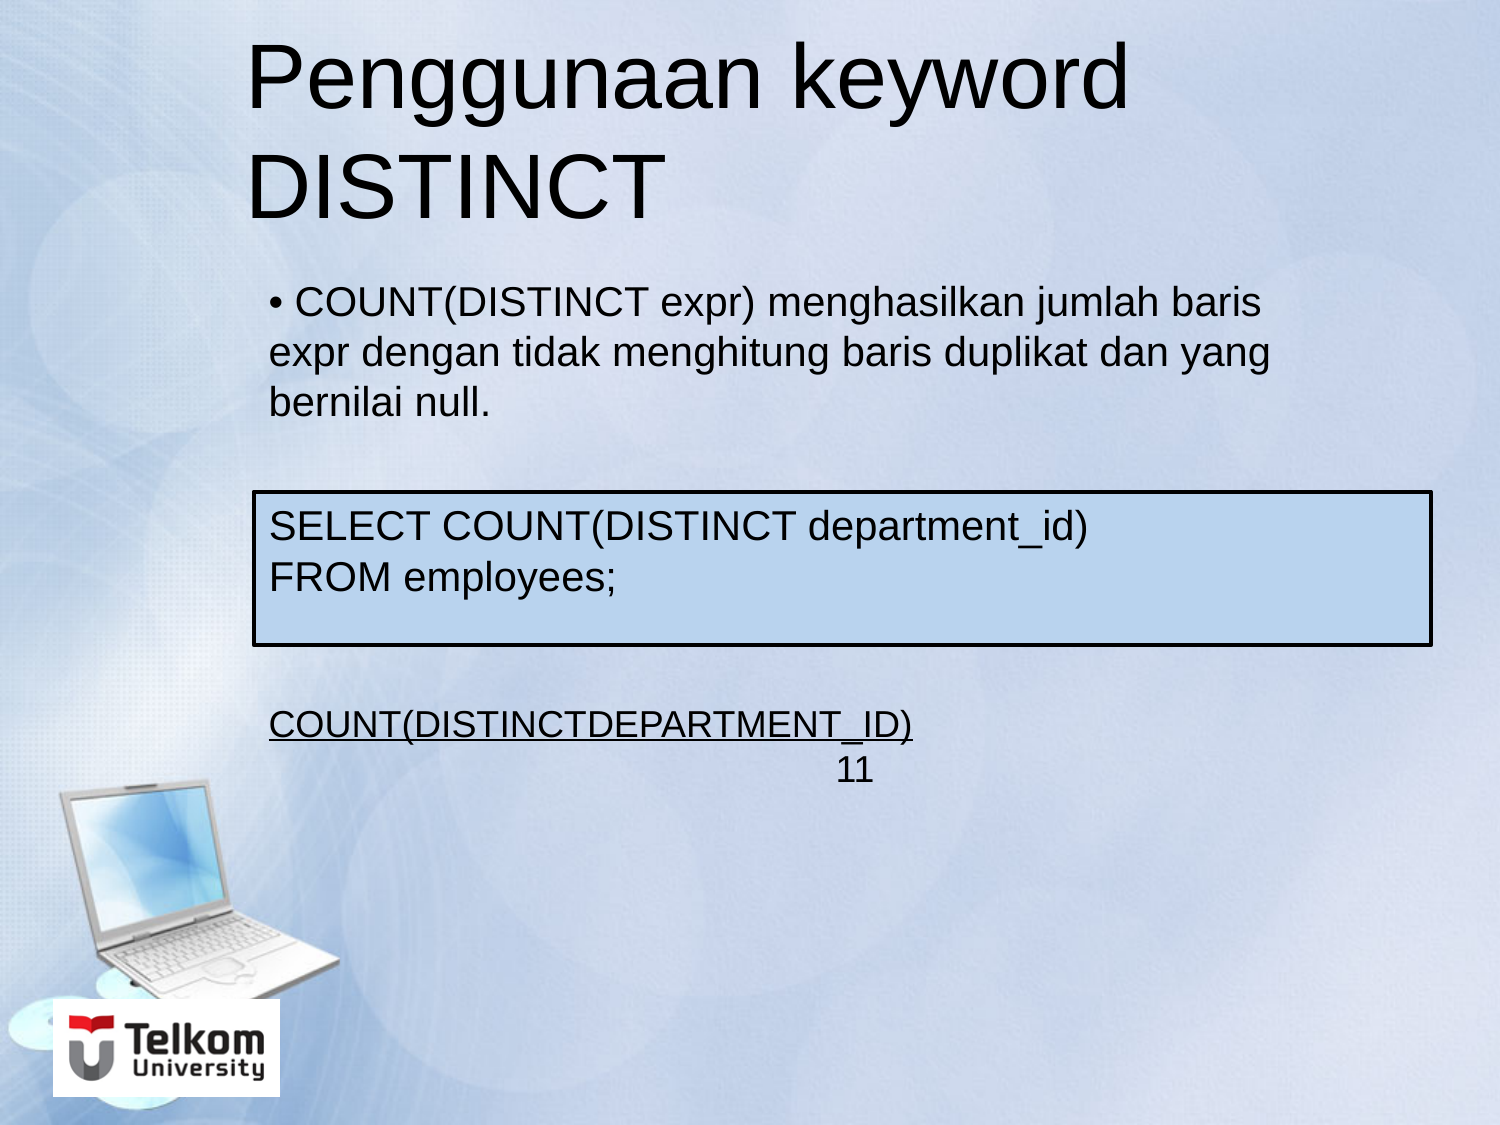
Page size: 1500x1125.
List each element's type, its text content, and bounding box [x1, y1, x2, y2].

list SELECT COUNT(DISTINCT department_id) FROM employees; [252, 490, 1433, 647]
picture [0, 0, 1500, 1125]
text_box COUNT(DISTINCTDEPARTMENT_ID) 11 [253, 692, 1416, 798]
title Penggunaan keyword DISTINCT [230, 57, 1416, 197]
text_box • COUNT(DISTINCT expr) menghasilkan jumlah baris expr dengan tidak menghitung baris duplikat dan yang bernilai null. [253, 267, 1365, 432]
